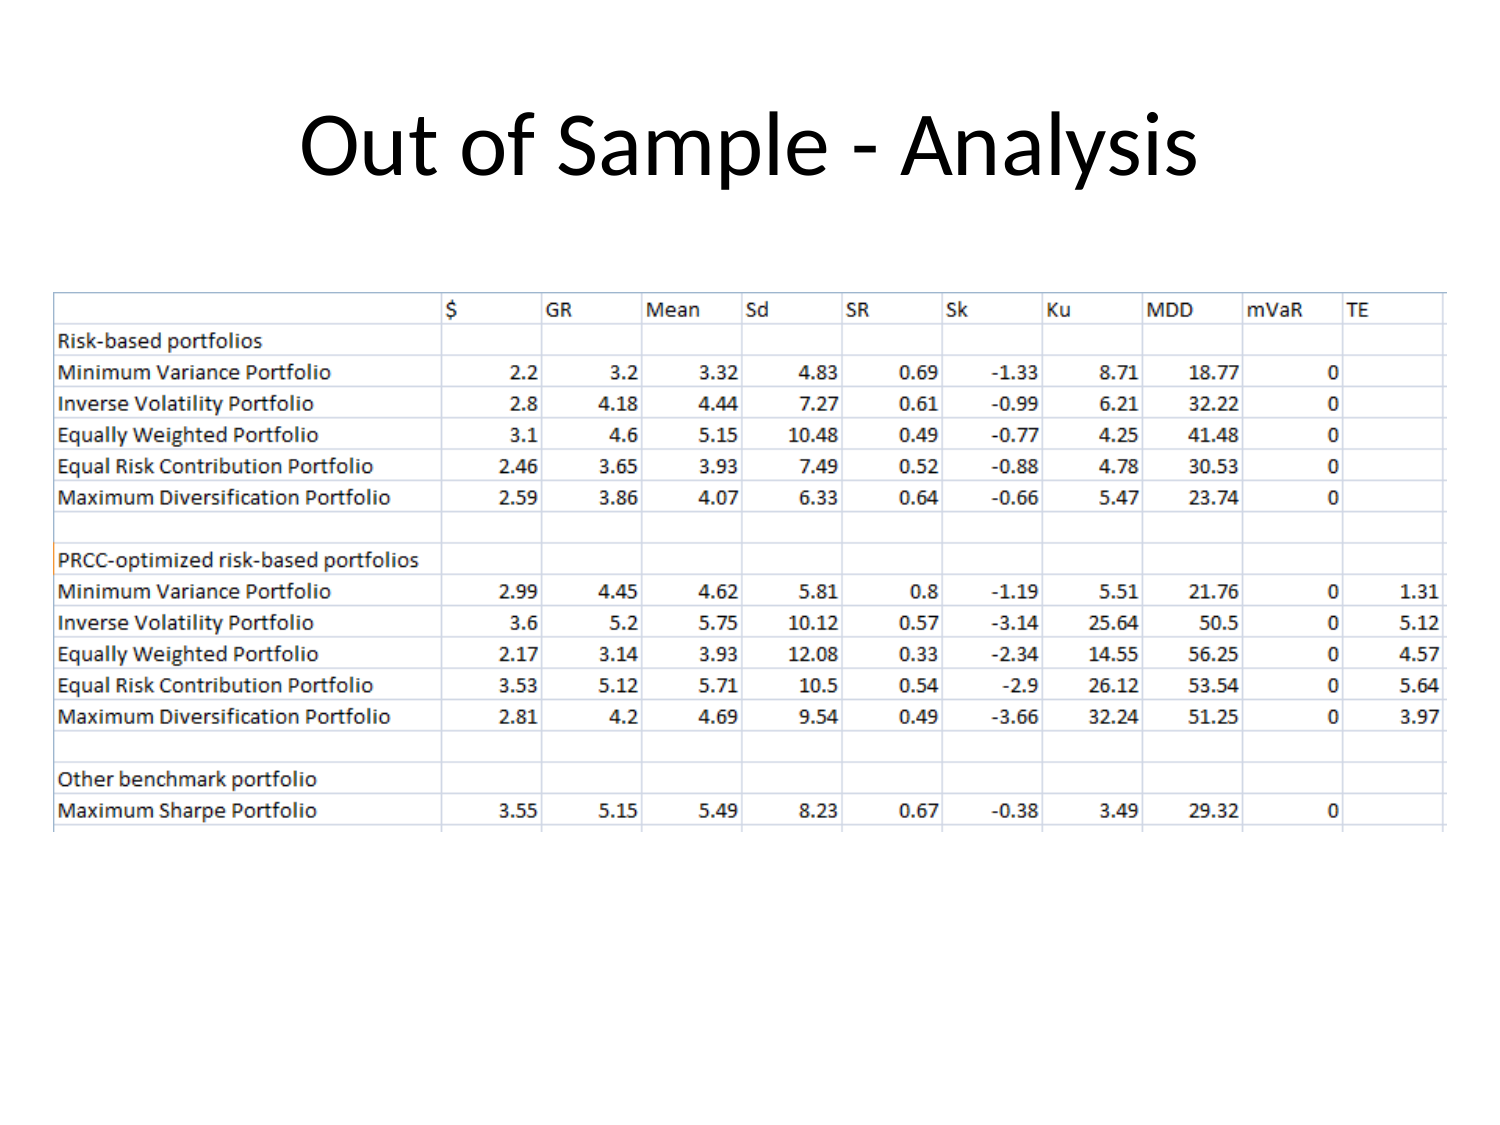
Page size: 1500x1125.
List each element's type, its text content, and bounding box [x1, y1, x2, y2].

picture [53, 292, 1447, 833]
title Out of Sample - Analysis [75, 45, 1425, 233]
